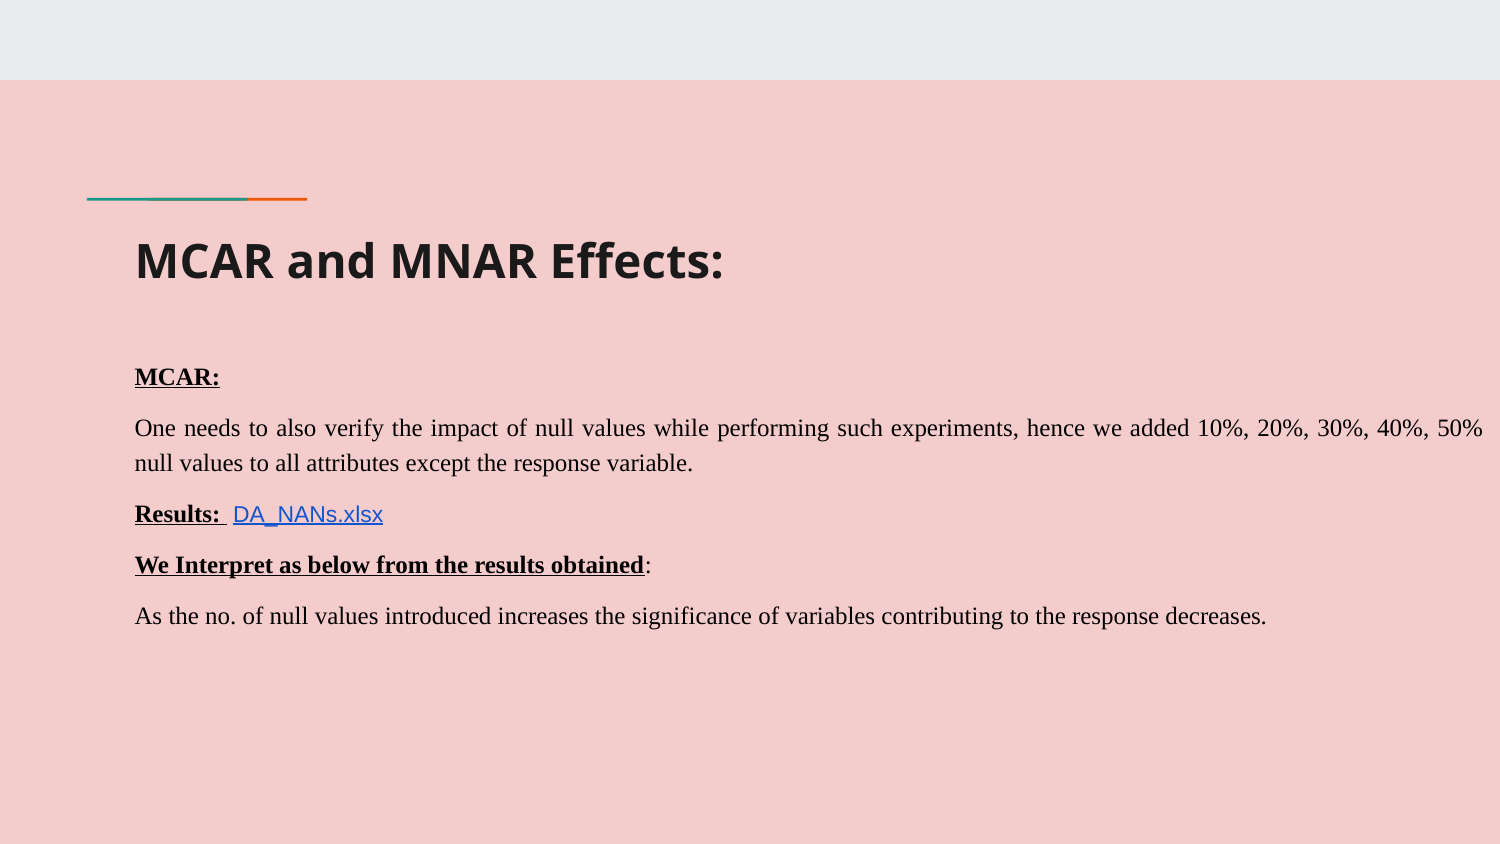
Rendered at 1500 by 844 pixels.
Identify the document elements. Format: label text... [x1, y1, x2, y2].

list MCAR: One needs to also verify the impact of null values while performing such experiments, hence we added 10%, 20%, 30%, 40%, 50% null values to all attributes except the response variable. Results: DA_NANs.xlsx We Interpret as below from the results obtained: As the no. of null values introduced increases the significance of variables contributing to the response decreases. [119, 341, 1500, 844]
title MCAR and MNAR Effects: [119, 216, 1381, 305]
